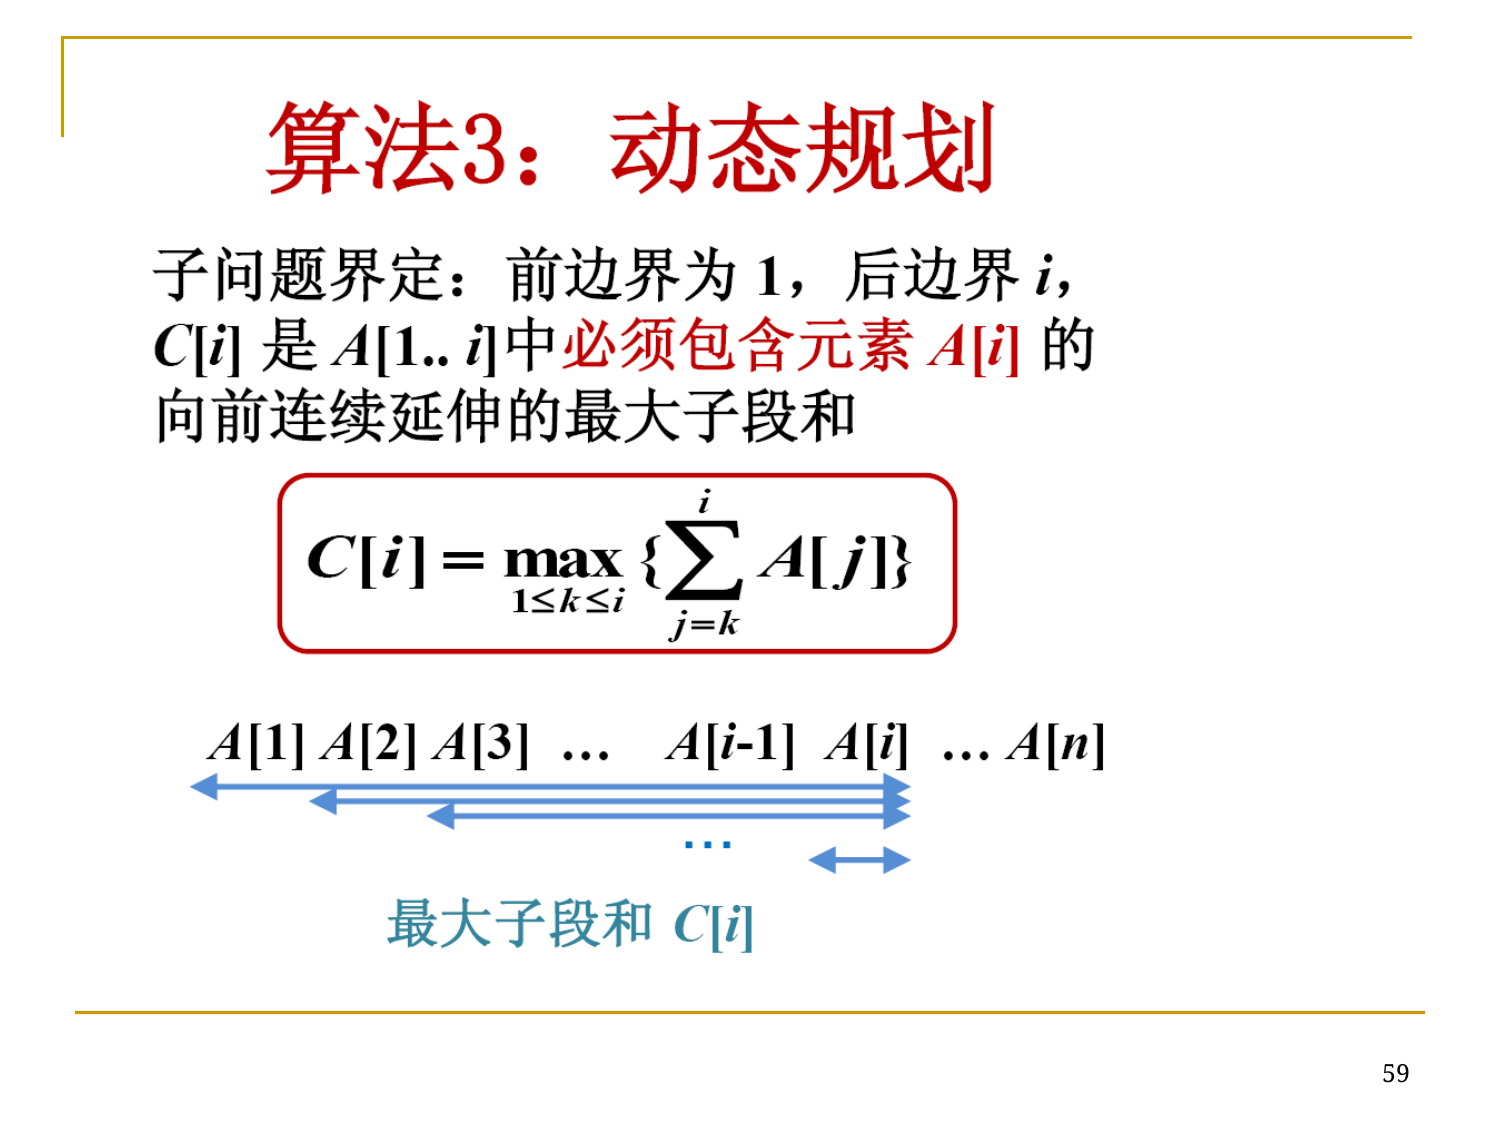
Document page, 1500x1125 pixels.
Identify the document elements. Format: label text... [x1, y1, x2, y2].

slide_number 59 [1074, 1023, 1426, 1100]
picture [111, 89, 1162, 965]
